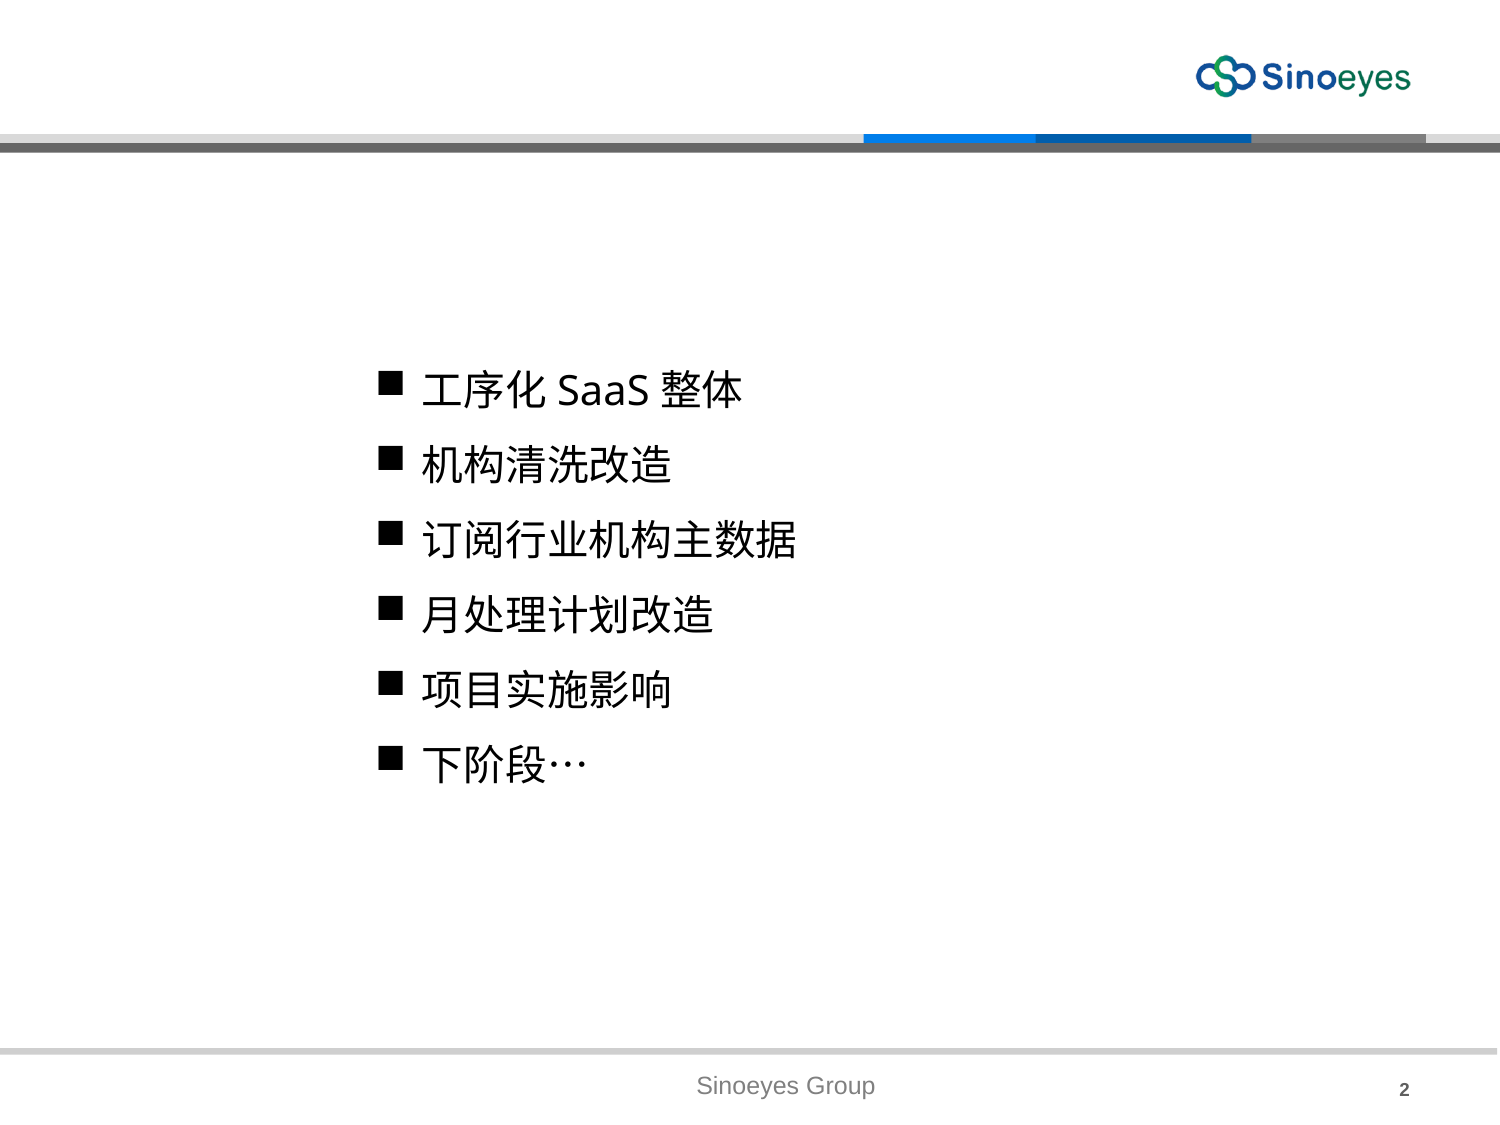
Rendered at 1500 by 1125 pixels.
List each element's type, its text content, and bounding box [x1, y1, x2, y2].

text_box 工序化SaaS整体 机构清洗改造 订阅行业机构主数据 月处理计划改造 项目实施影响 下阶段… [360, 356, 840, 797]
slide_number 2 [1343, 1070, 1426, 1119]
picture [1176, 48, 1426, 108]
